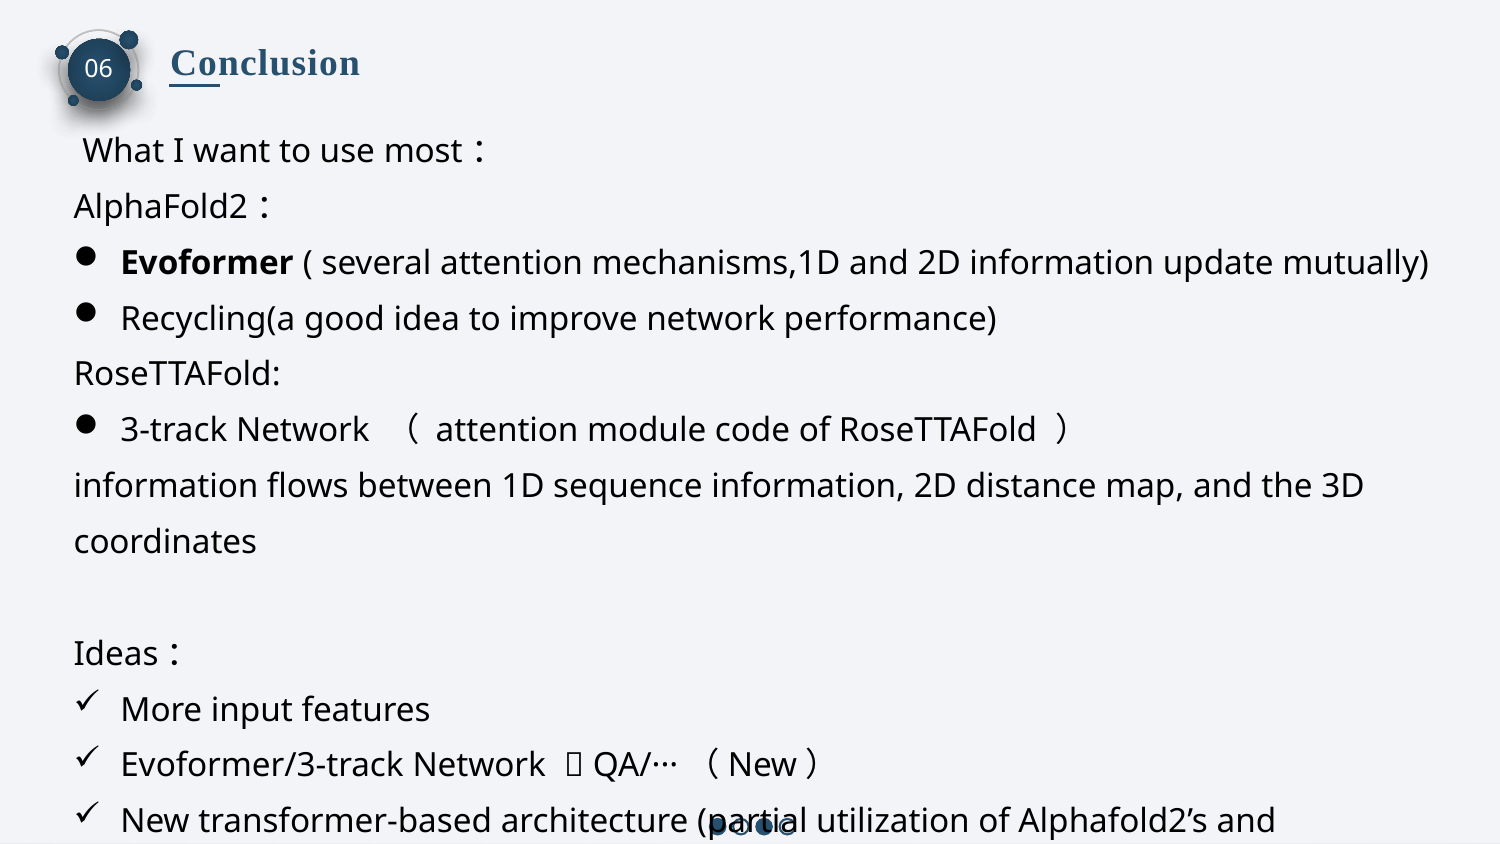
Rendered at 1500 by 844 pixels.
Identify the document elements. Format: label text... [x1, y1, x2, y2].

text_box What I want to use most： AlphaFold2： Evoformer ( several attention mechanisms,1D and 2D information update mutually) Recycling(a good idea to improve network performance) RoseTTAFold: 3-track Network （ attention module code of RoseTTAFold ） information flows between 1D sequence information, 2D distance map, and the 3D coordinates Ideas： More input features Evoformer/3-track Network  QA/···（New） New transformer-based architecture (partial utilization of Alphafold2’s and RoseTTAFold’s methods) [58, 105, 1500, 844]
text_box Conclusion [155, 30, 376, 90]
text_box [55, 30, 143, 110]
